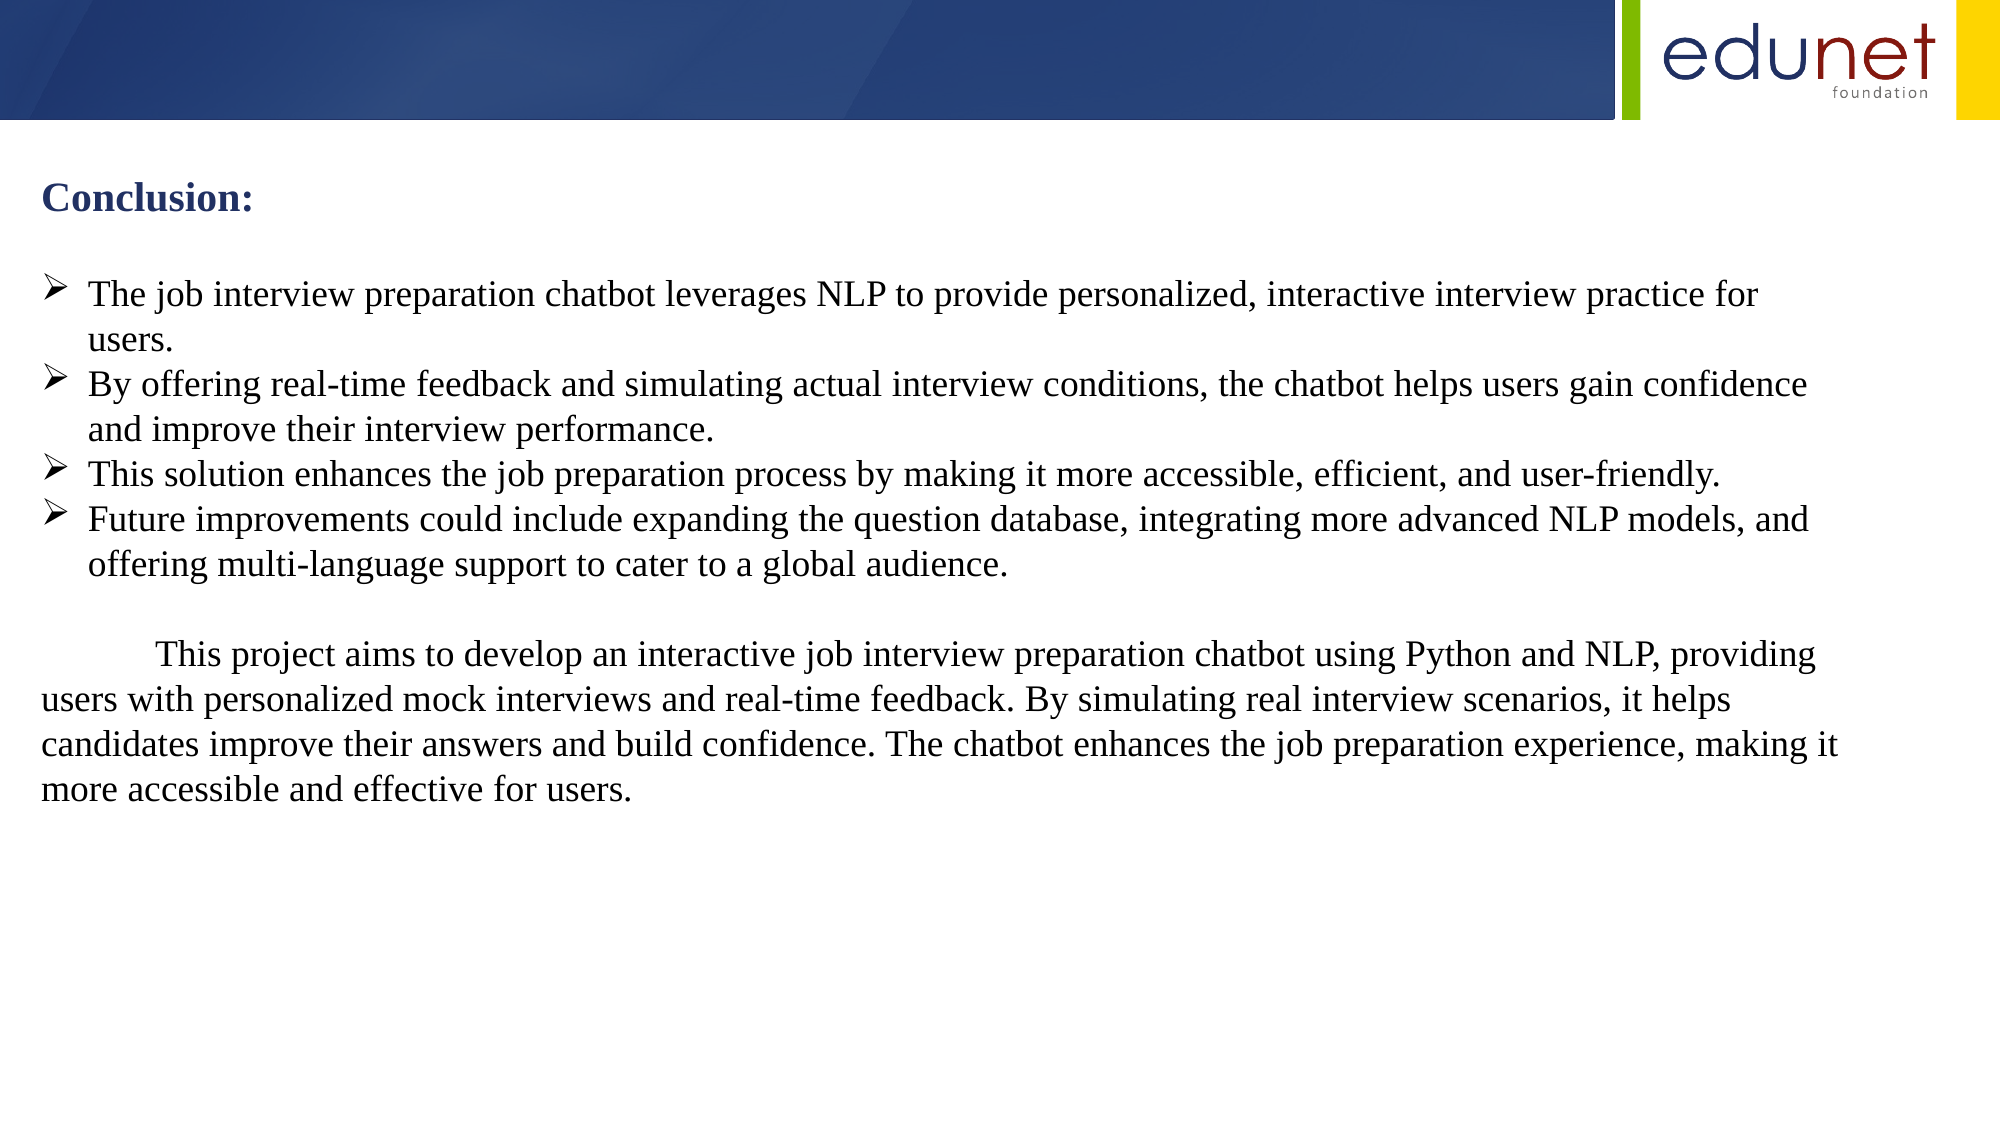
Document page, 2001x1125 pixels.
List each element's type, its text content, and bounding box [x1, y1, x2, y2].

picture [1652, 12, 1948, 108]
text_box Conclusion: The job interview preparation chatbot leverages NLP to provide personalized, interactive interview practice for users. By offering real-time feedback and simulating actual interview conditions, the chatbot helps users gain confidence and improve their interview performance. This solution enhances the job preparation process by making it more accessible, efficient, and user-friendly. Future improvements could include expanding the question database, integrating more advanced NLP models, and offering multi-language support to cater to a global audience. This project aims to develop an interactive job interview preparation chatbot using Python and NLP, providing users with personalized mock interviews and real-time feedback. By simulating real interview scenarios, it helps candidates improve their answers and build confidence. The chatbot enhances the job preparation experience, making it more accessible and effective for users. [26, 162, 1865, 817]
